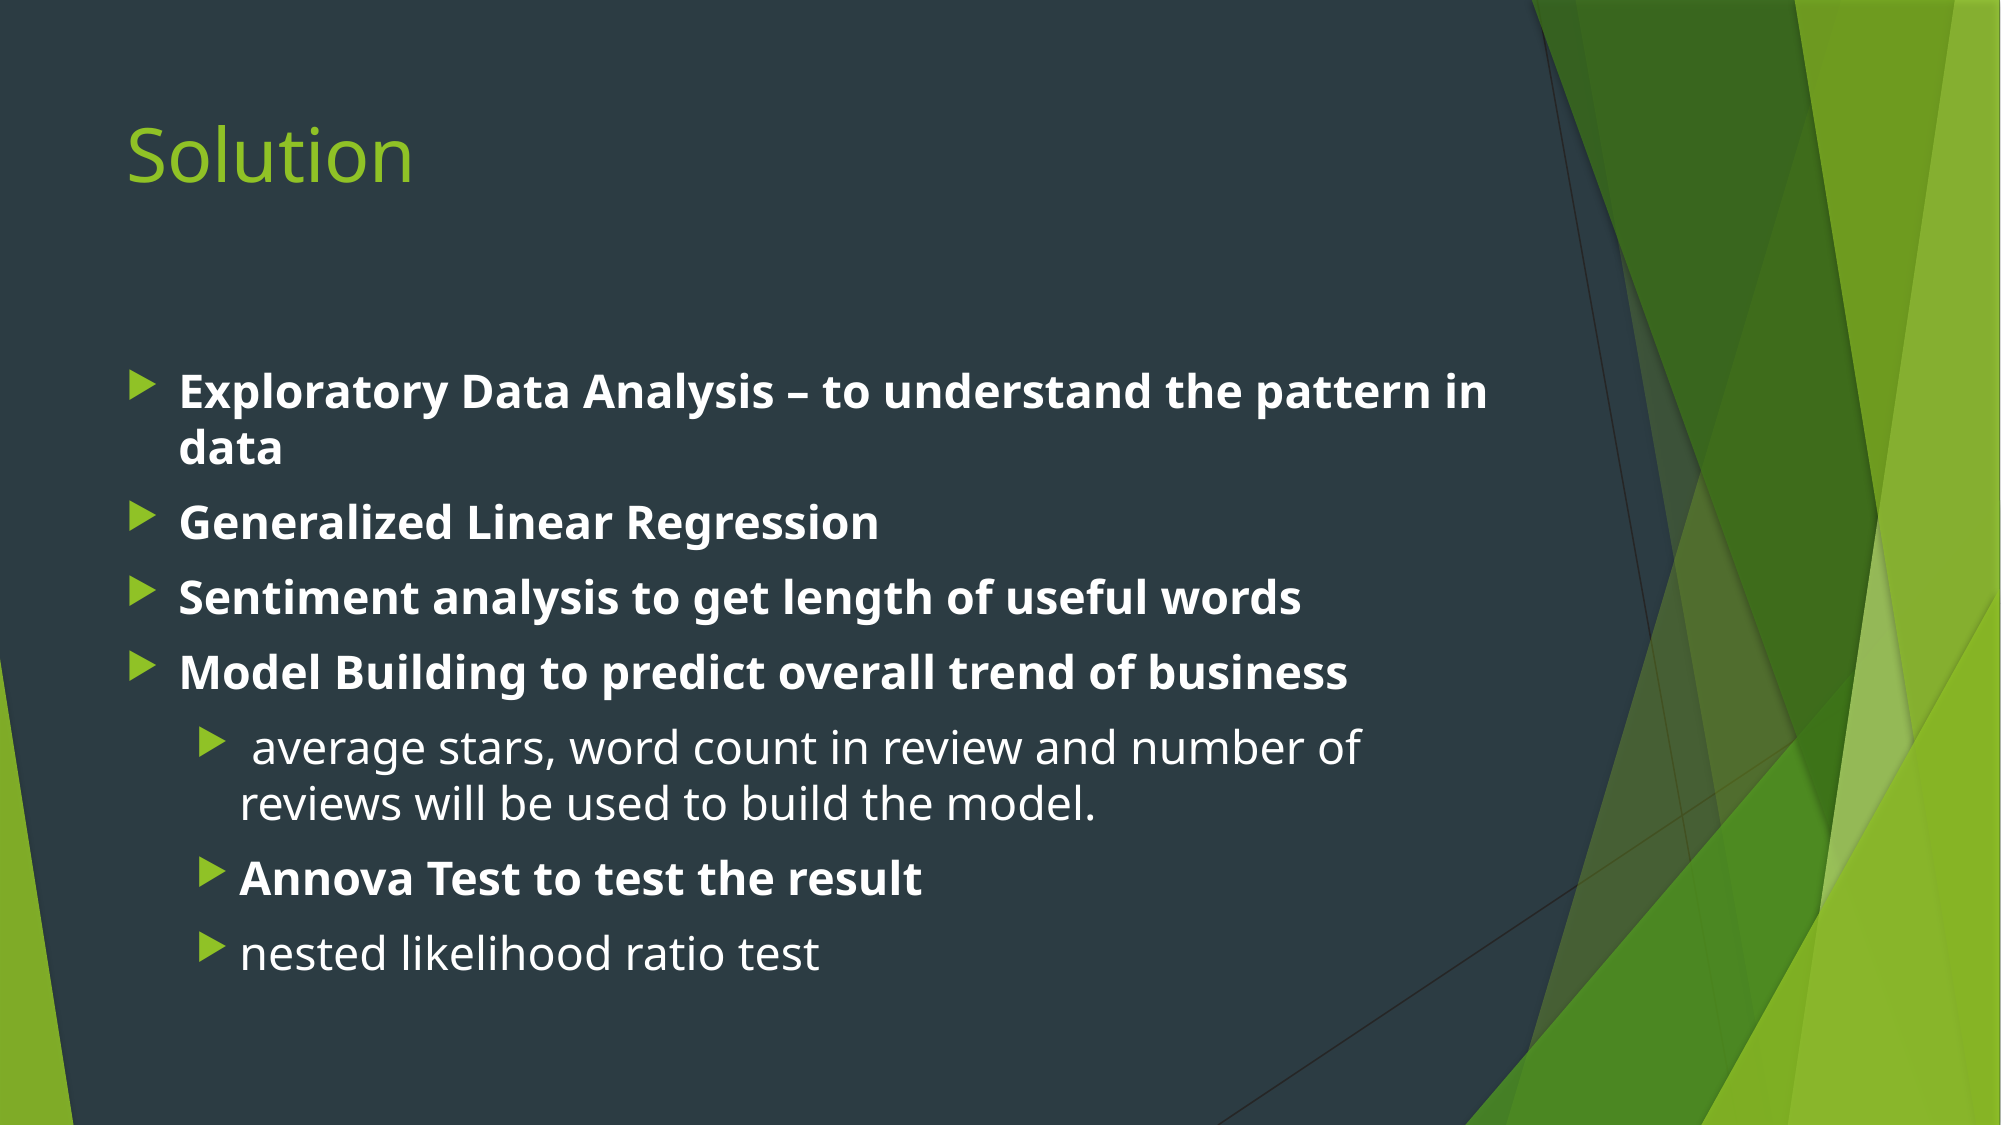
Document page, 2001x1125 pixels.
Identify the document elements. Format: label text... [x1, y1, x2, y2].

title Solution [111, 99, 1522, 317]
list Exploratory Data Analysis – to understand the pattern in data Generalized Linear Regression Sentiment analysis to get length of useful words Model Building to predict overall trend of business average stars, word count in review and number of reviews will be used to build the model. Annova Test to test the result nested likelihood ratio test [111, 354, 1522, 992]
